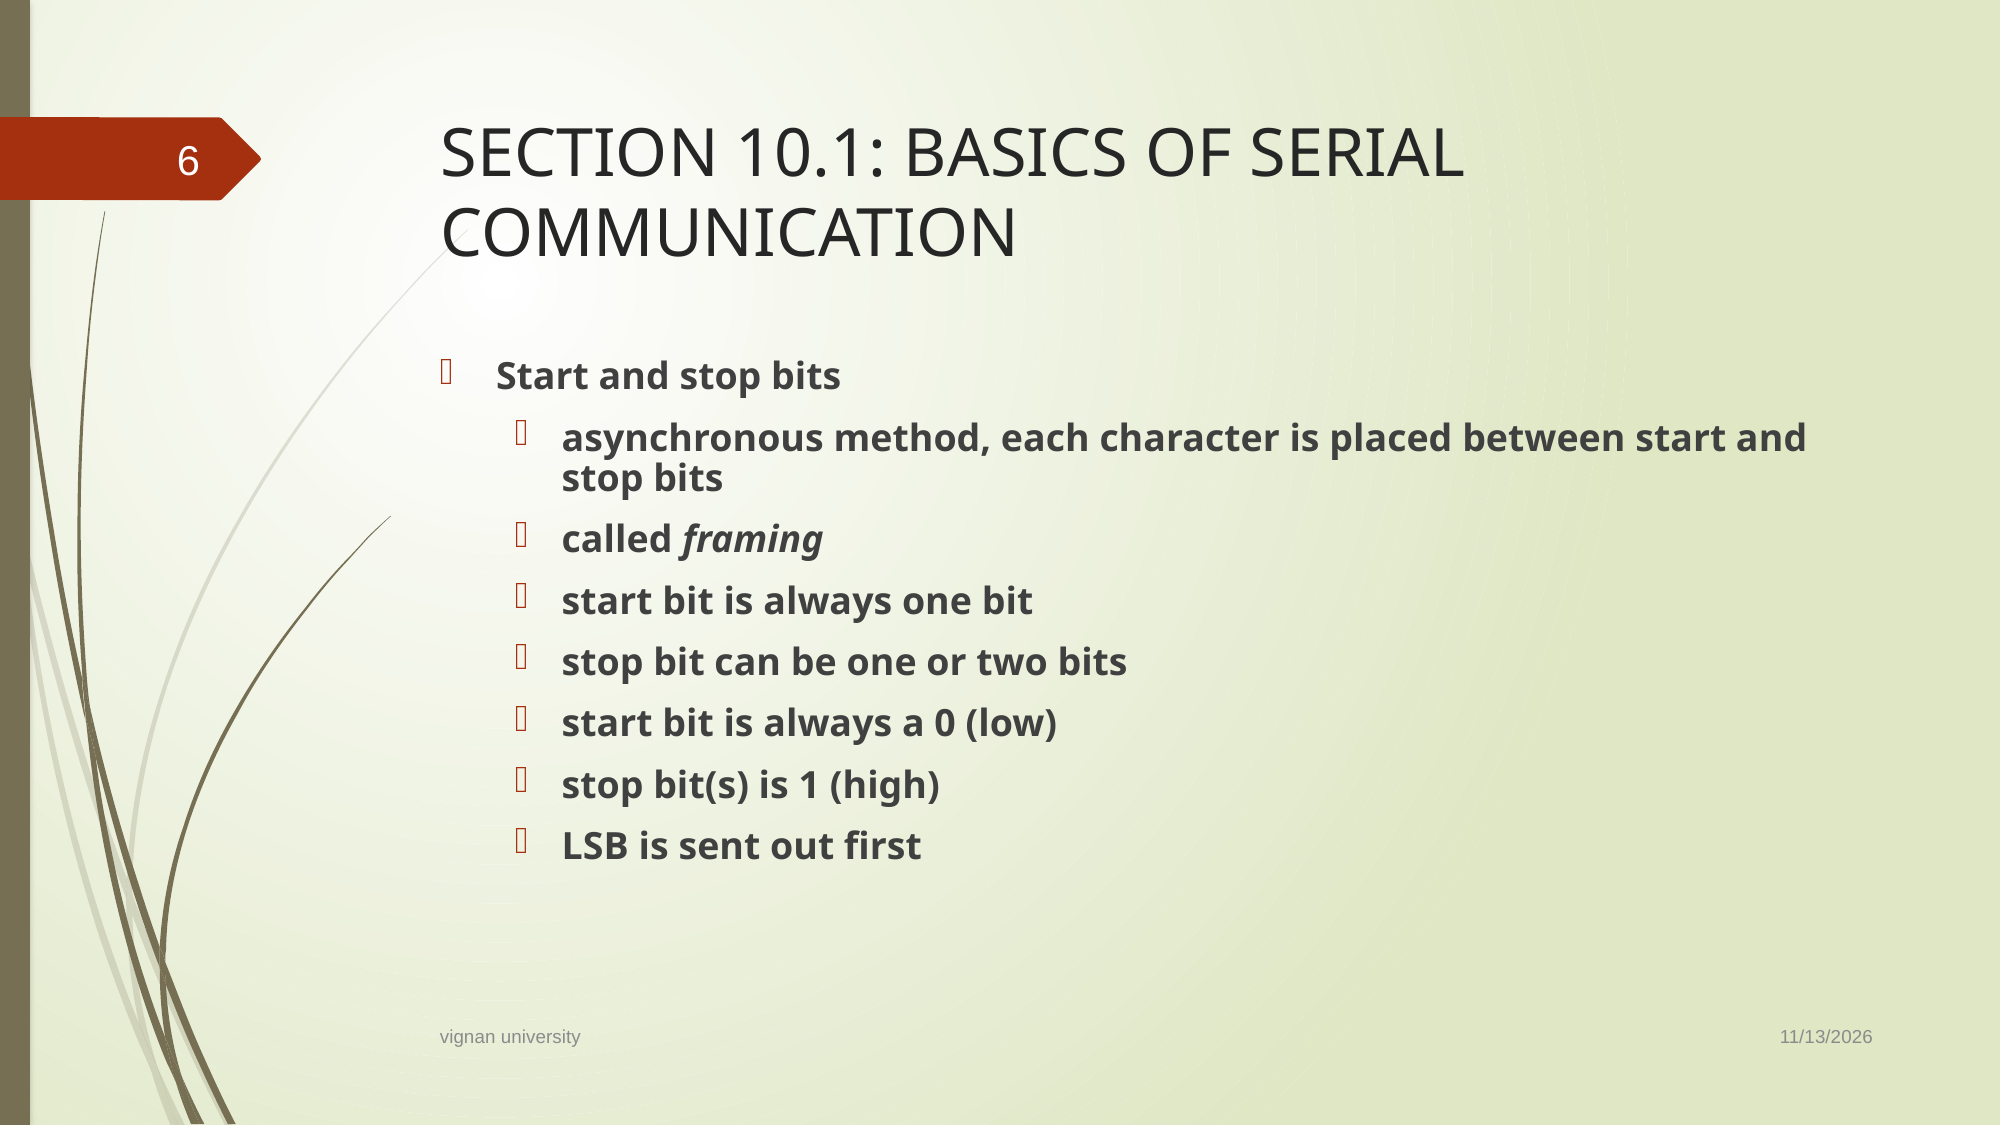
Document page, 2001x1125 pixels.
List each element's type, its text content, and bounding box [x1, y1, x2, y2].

footer vignan university [424, 1006, 1675, 1067]
title SECTION 10.1: BASICS OF SERIAL COMMUNICATION [425, 102, 1888, 313]
slide_number 6 [87, 129, 216, 190]
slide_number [1699, 1005, 1888, 1067]
list Start and stop bits asynchronous method, each character is placed between start and stop bits called framing start bit is always one bit stop bit can be one or two bits start bit is always a 0 (low) stop bit(s) is 1 (high) LSB is sent out first [424, 350, 1888, 988]
